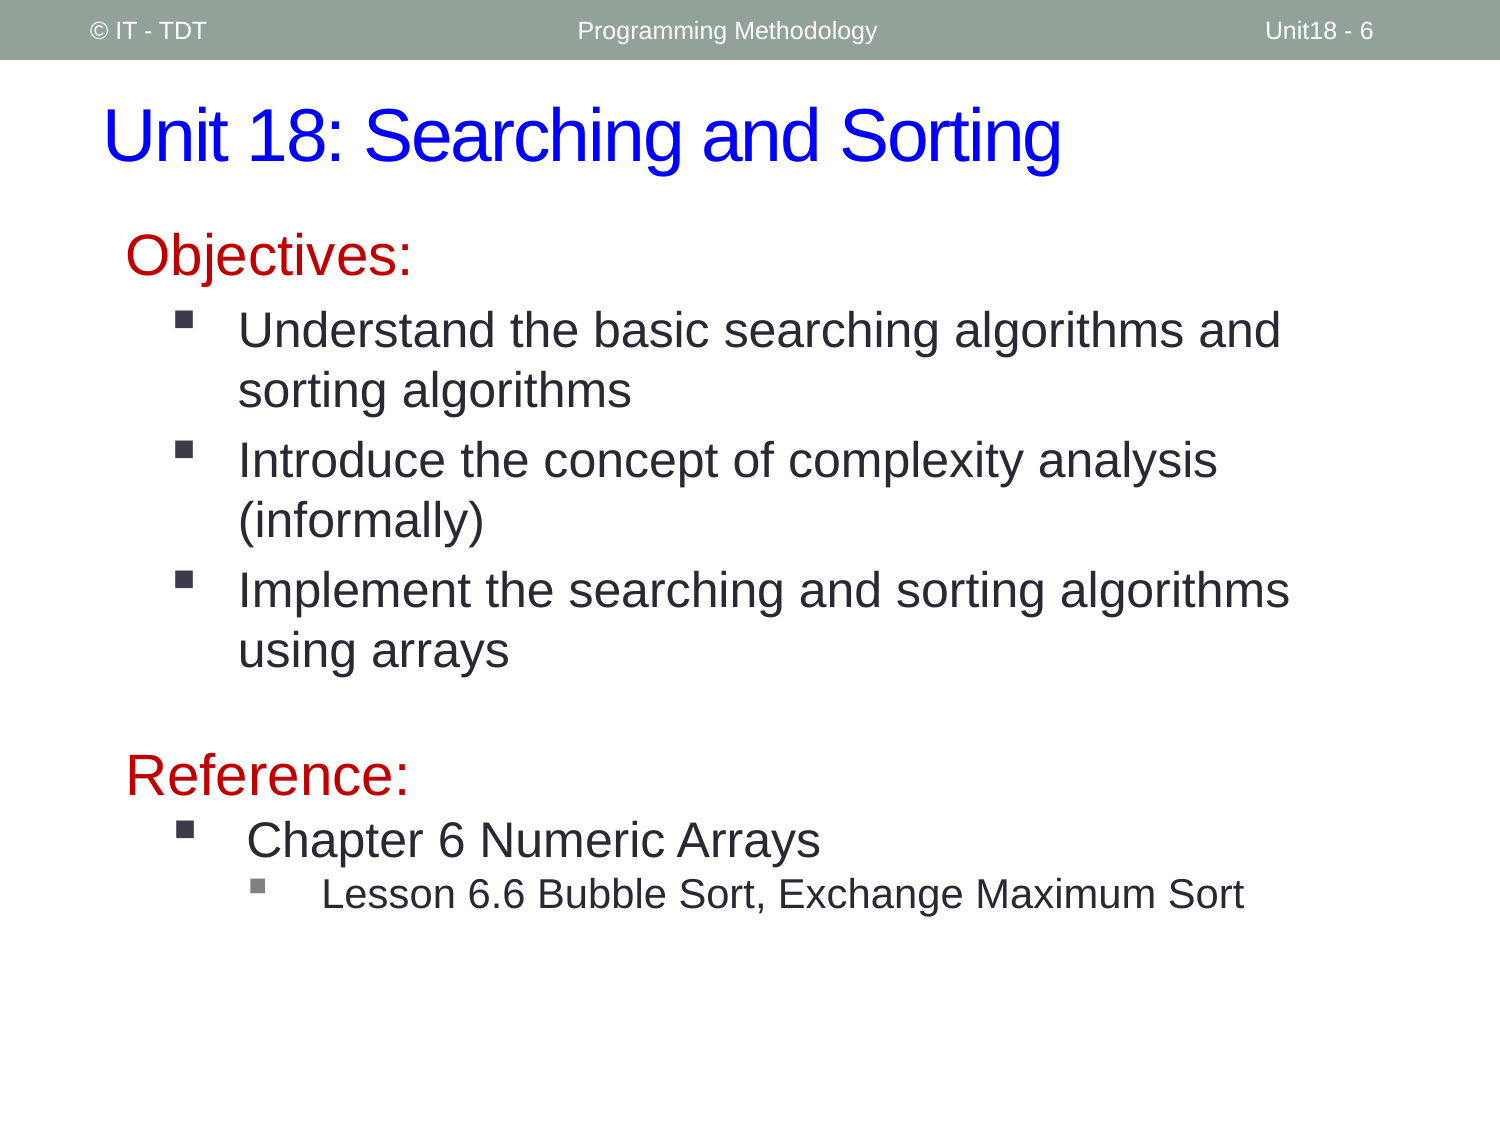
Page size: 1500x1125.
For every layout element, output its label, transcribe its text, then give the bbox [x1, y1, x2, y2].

text_box Objectives: Understand the basic searching algorithms and sorting algorithms Introduce the concept of complexity analysis (informally) Implement the searching and sorting algorithms using arrays [110, 210, 1437, 726]
title Unit 18: Searching and Sorting [87, 62, 1463, 200]
footer Programming Methodology [562, 3, 1238, 57]
text_box Reference: Chapter 6 Numeric Arrays Lesson 6.6 Bubble Sort, Exchange Maximum Sort [110, 729, 1361, 949]
slide_number © IT - TDT [75, 3, 550, 57]
slide_number Unit18 - 6 [1250, 3, 1425, 57]
